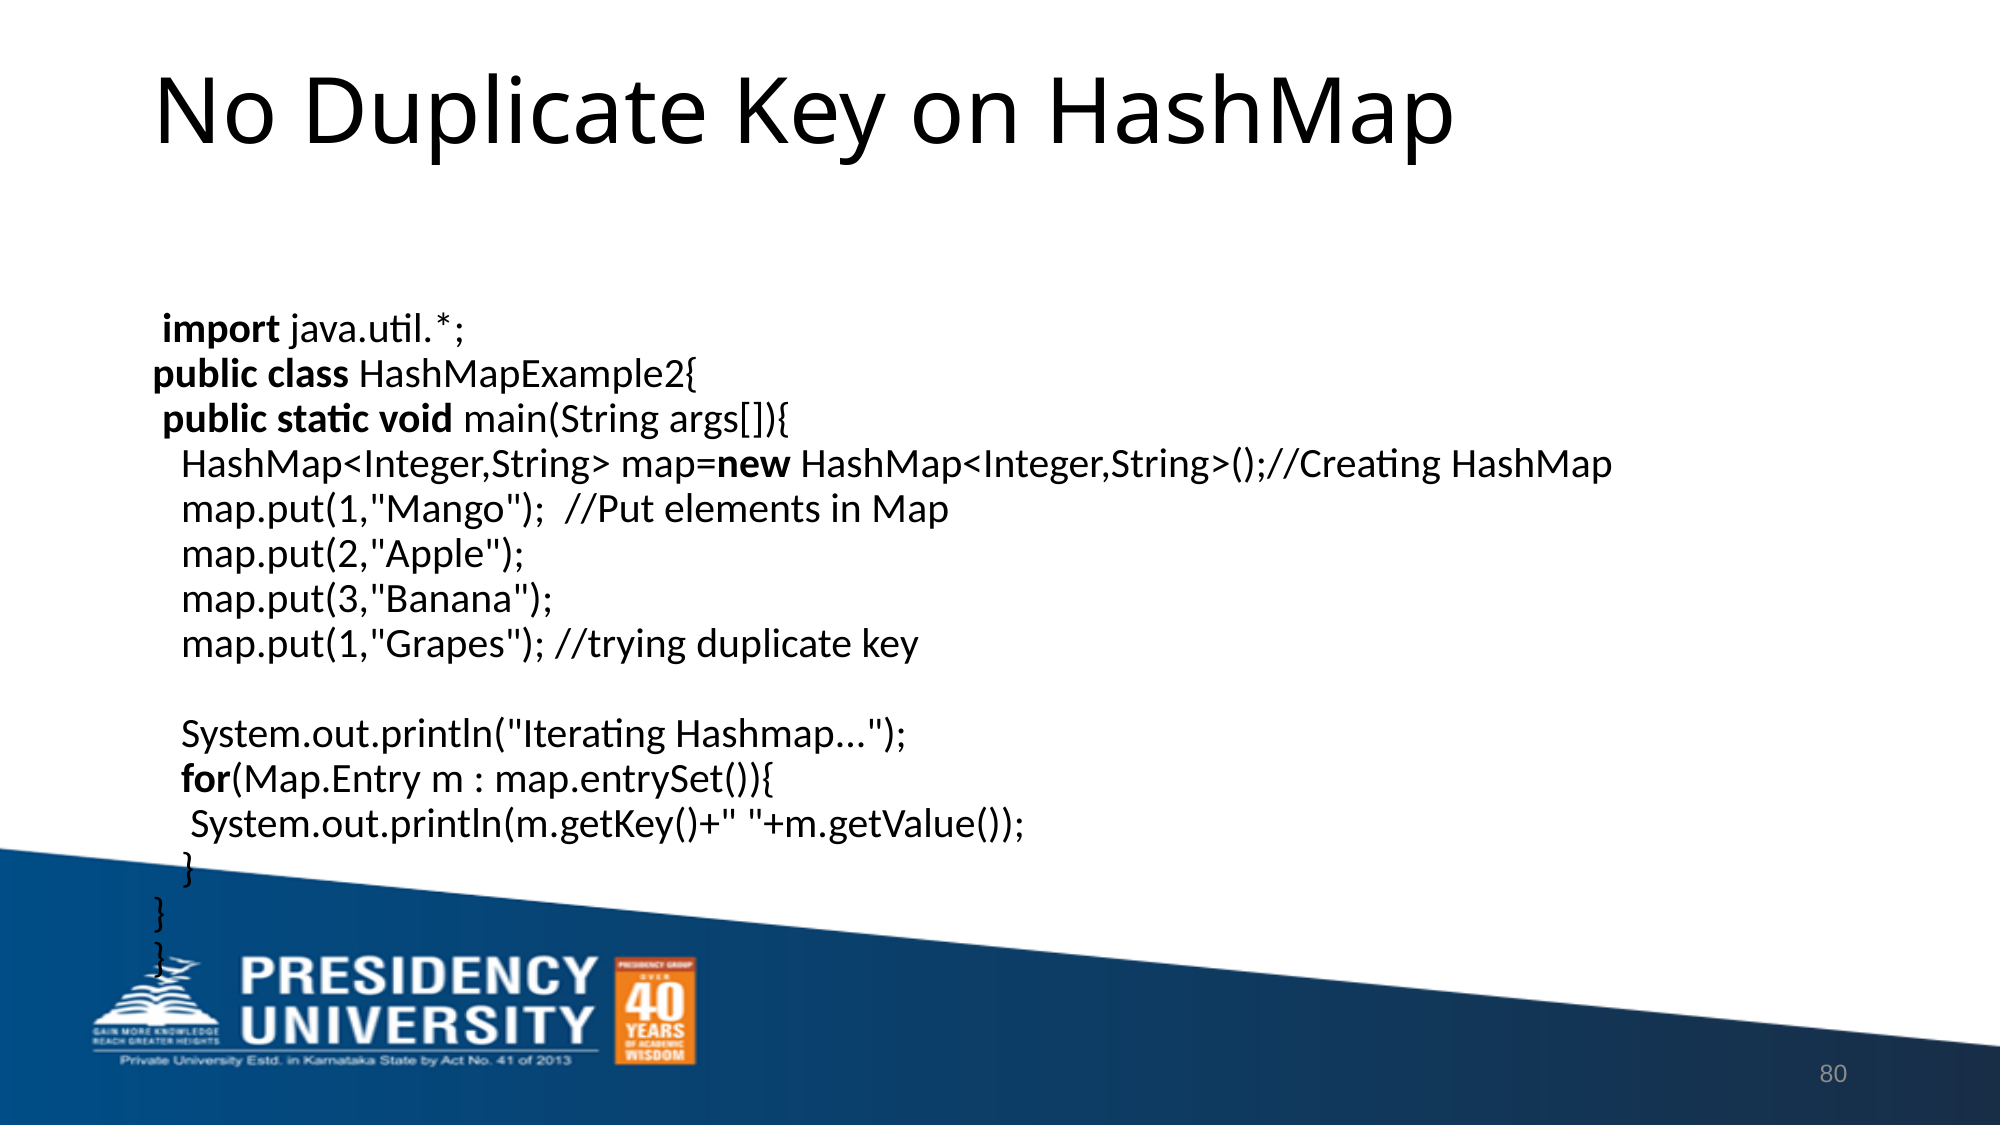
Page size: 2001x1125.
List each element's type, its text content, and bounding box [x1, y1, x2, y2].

title No Duplicate Key on HashMap [137, 59, 1863, 278]
list import java.util.*; public class HashMapExample2{ public static void main(String args[]){ HashMap<Integer,String> map=new HashMap<Integer,String>();//Creating HashMap map.put(1,"Mango"); //Put elements in Map map.put(2,"Apple"); map.put(3,"Banana"); map.put(1,"Grapes"); //trying duplicate key System.out.println("Iterating Hashmap..."); for(Map.Entry m : map.entrySet()){ System.out.println(m.getKey()+" "+m.getValue()); } } } [137, 299, 1863, 1014]
slide_number 80 [1412, 1042, 1863, 1103]
picture [0, 845, 2000, 1125]
